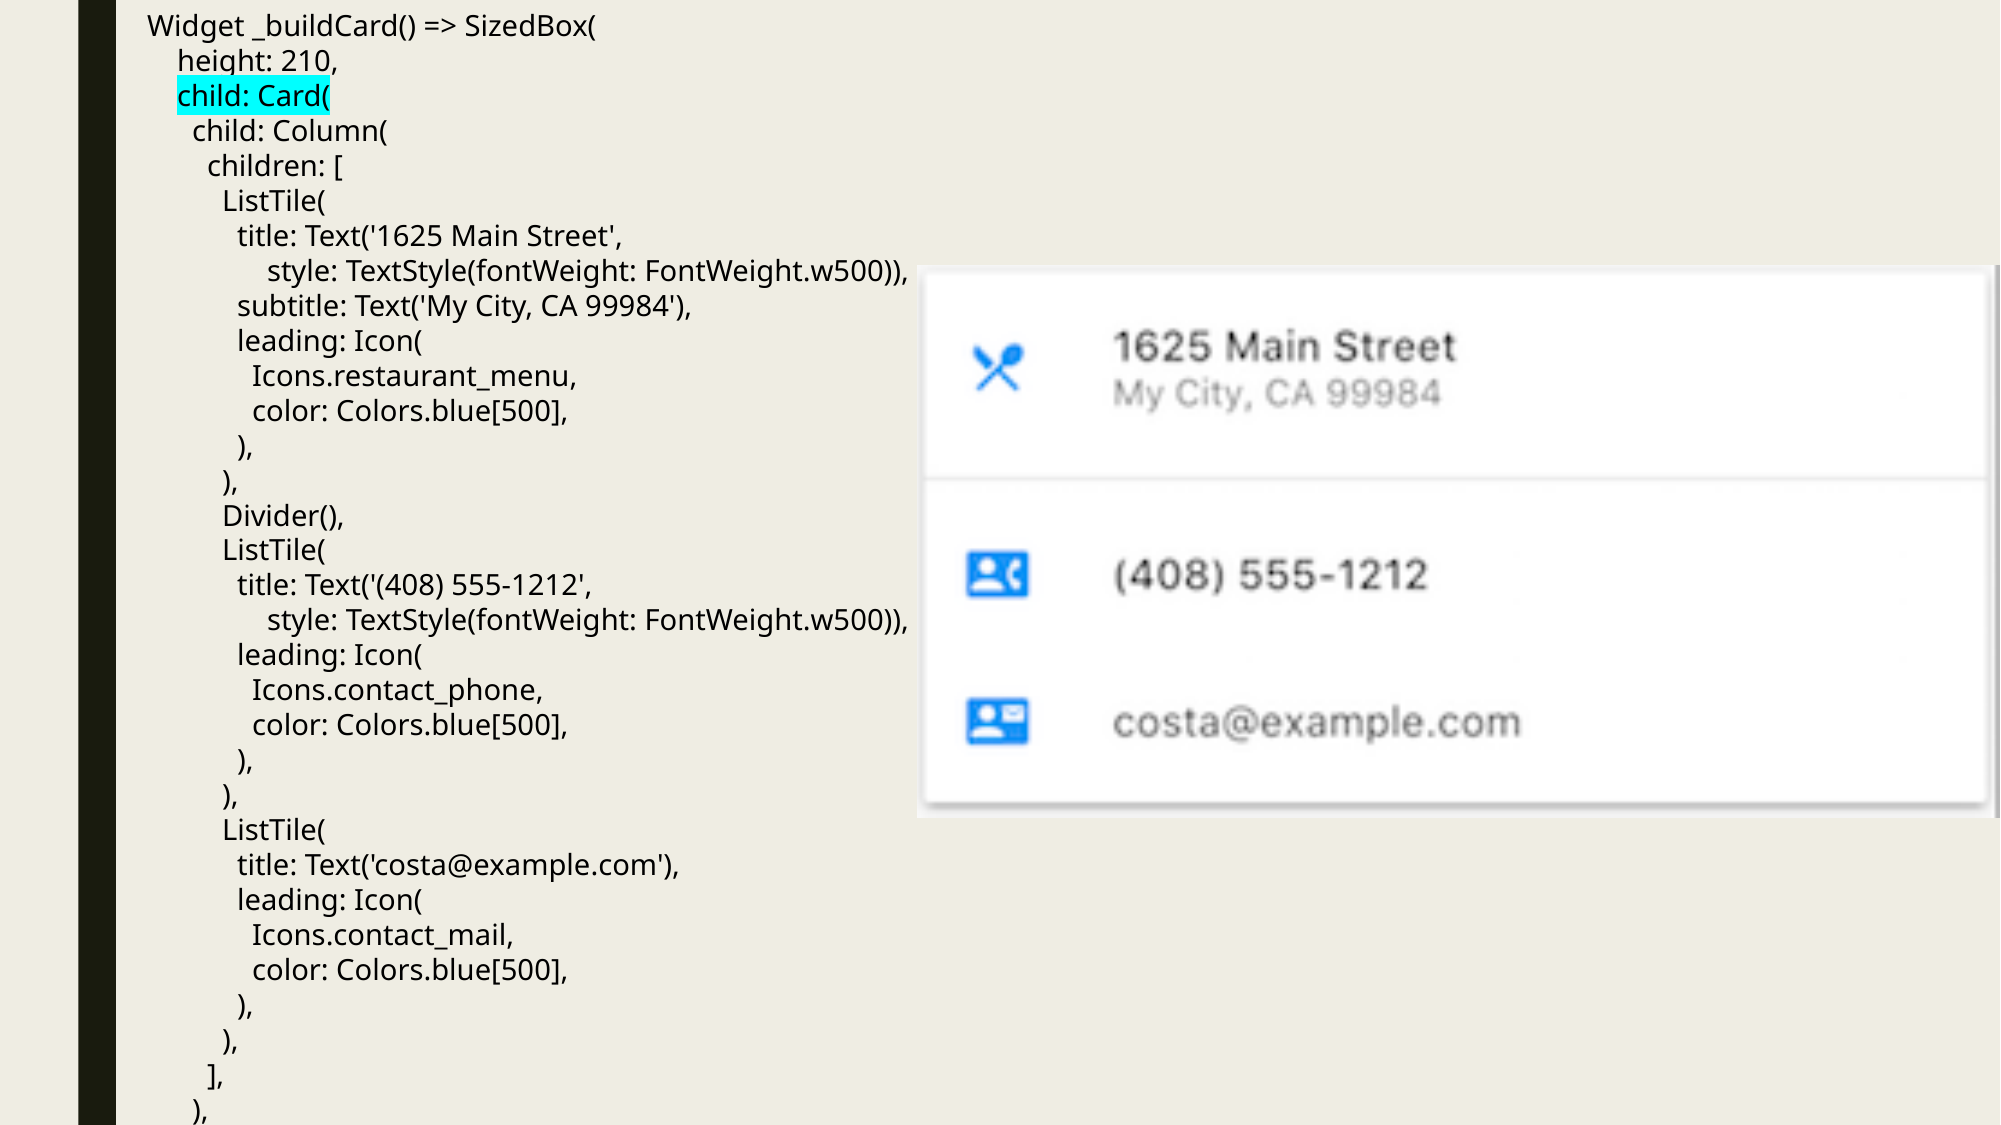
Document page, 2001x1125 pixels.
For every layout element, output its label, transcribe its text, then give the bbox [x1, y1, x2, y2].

text_box Widget _buildCard() => SizedBox( height: 210, child: Card( child: Column( children: [ ListTile( title: Text('1625 Main Street', style: TextStyle(fontWeight: FontWeight.w500)), subtitle: Text('My City, CA 99984'), leading: Icon( Icons.restaurant_menu, color: Colors.blue[500], ), ), Divider(), ListTile( title: Text('(408) 555-1212', style: TextStyle(fontWeight: FontWeight.w500)), leading: Icon( Icons.contact_phone, color: Colors.blue[500], ), ), ListTile( title: Text('costa@example.com'), leading: Icon( Icons.contact_mail, color: Colors.blue[500], ), ), ], ), ), ); [132, 0, 1868, 1125]
picture [917, 265, 2000, 818]
